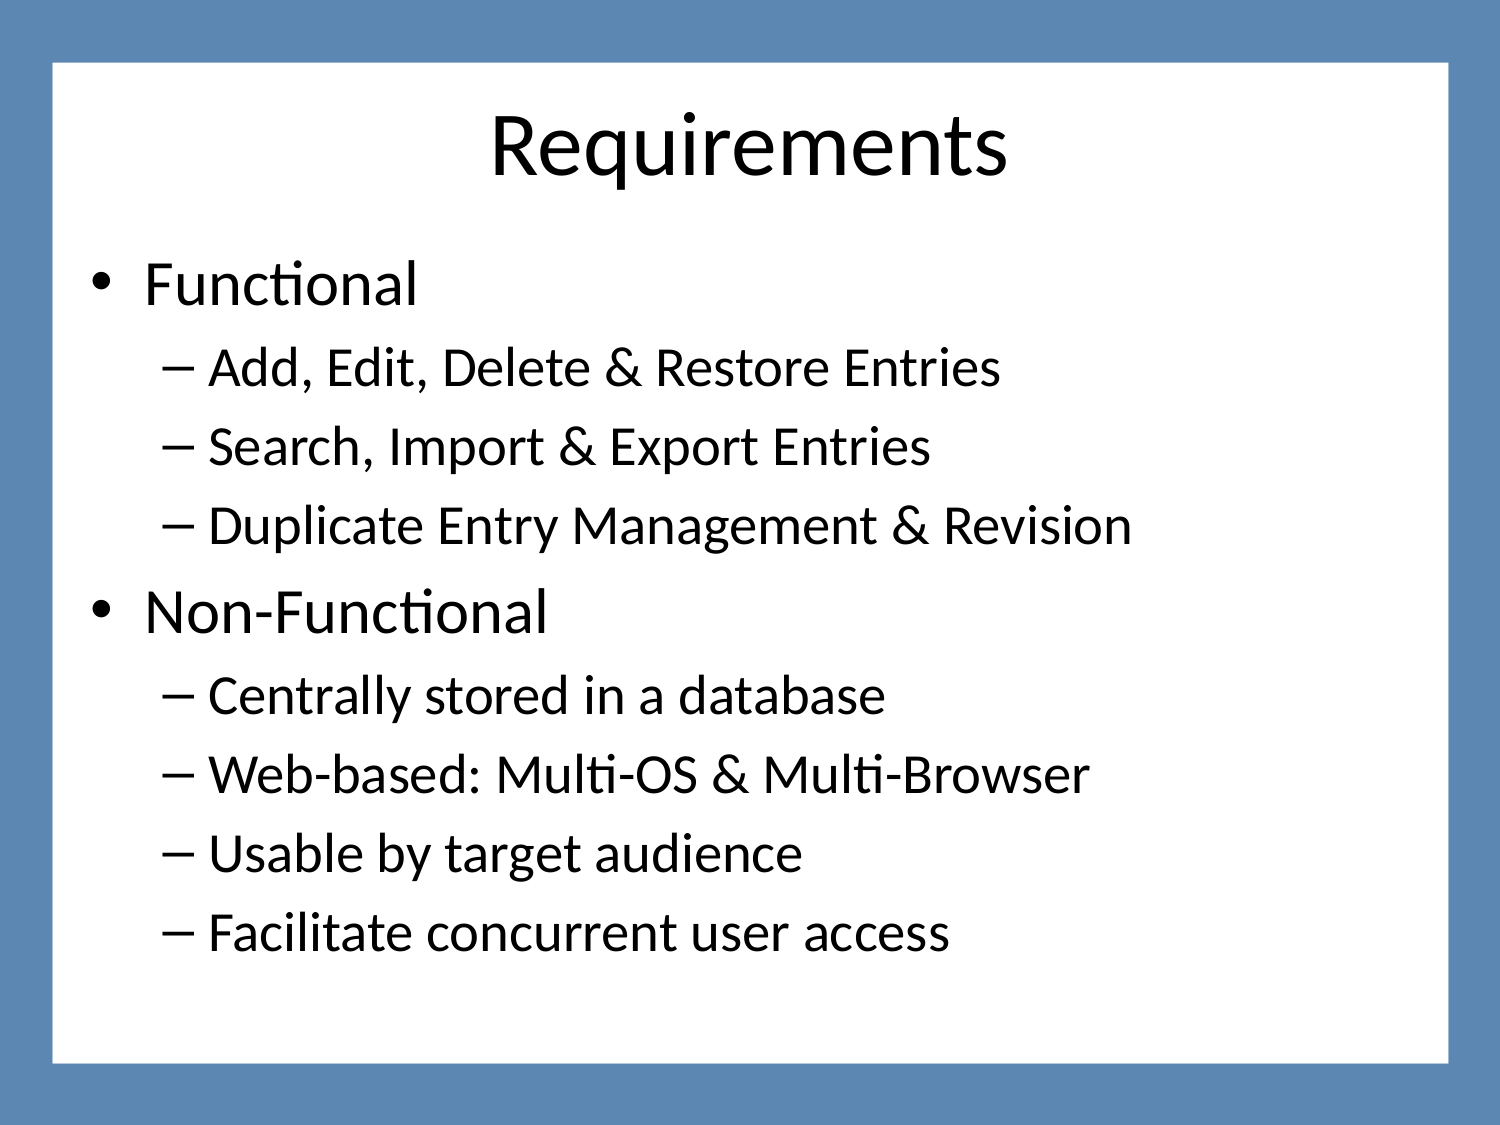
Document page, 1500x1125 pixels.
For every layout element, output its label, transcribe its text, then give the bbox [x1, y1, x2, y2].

list Functional Add, Edit, Delete & Restore Entries Search, Import & Export Entries Duplicate Entry Management & Revision Non-Functional Centrally stored in a database Web-based: Multi-OS & Multi-Browser Usable by target audience Facilitate concurrent user access [75, 233, 1425, 976]
title Requirements [75, 45, 1425, 233]
picture [0, 0, 1500, 1125]
